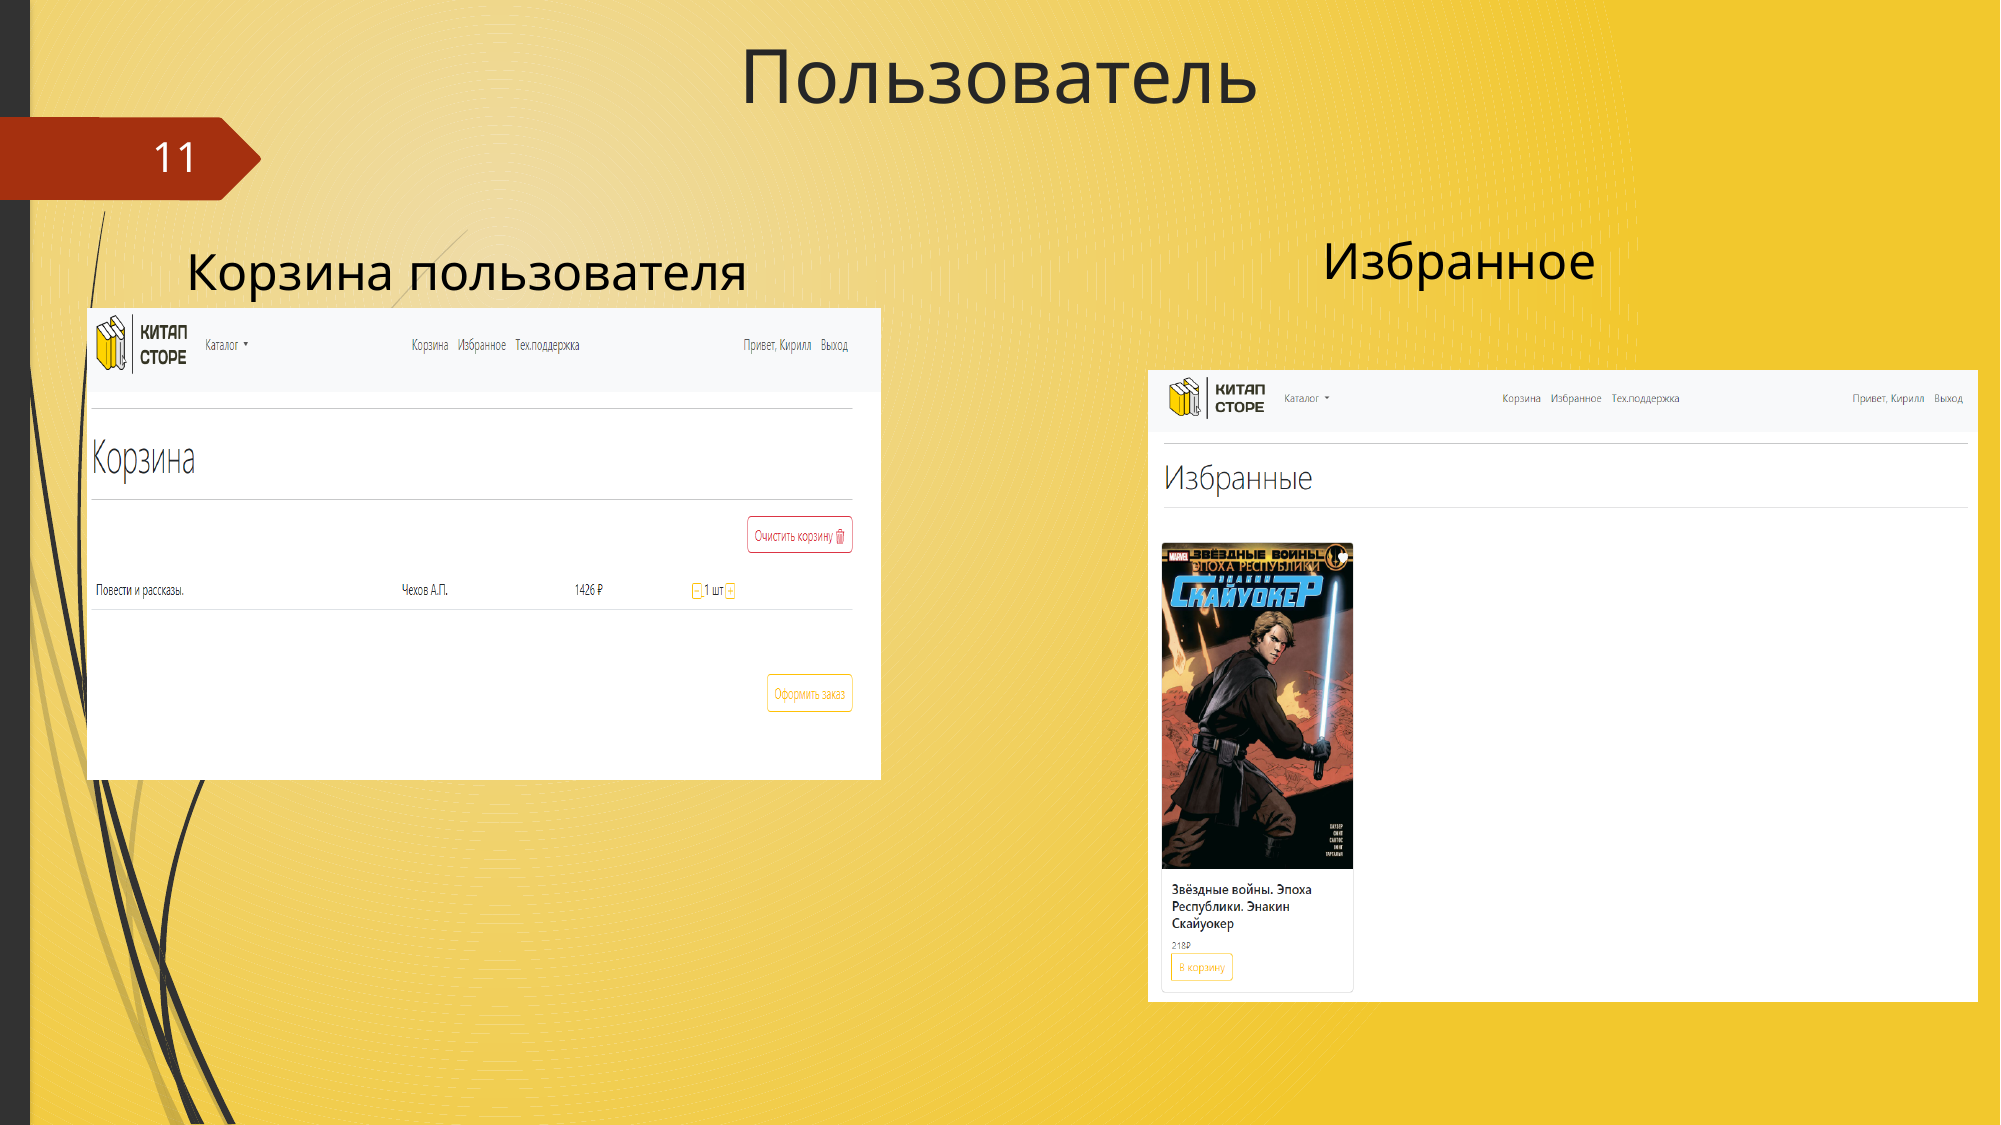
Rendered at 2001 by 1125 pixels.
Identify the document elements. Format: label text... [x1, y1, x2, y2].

picture [86, 307, 881, 780]
text_box Корзина пользователя [132, 232, 803, 307]
title Пользователь [132, 21, 1868, 181]
picture [1148, 370, 1978, 1002]
text_box Избранное [1124, 221, 1795, 297]
slide_number 11 [87, 129, 216, 190]
